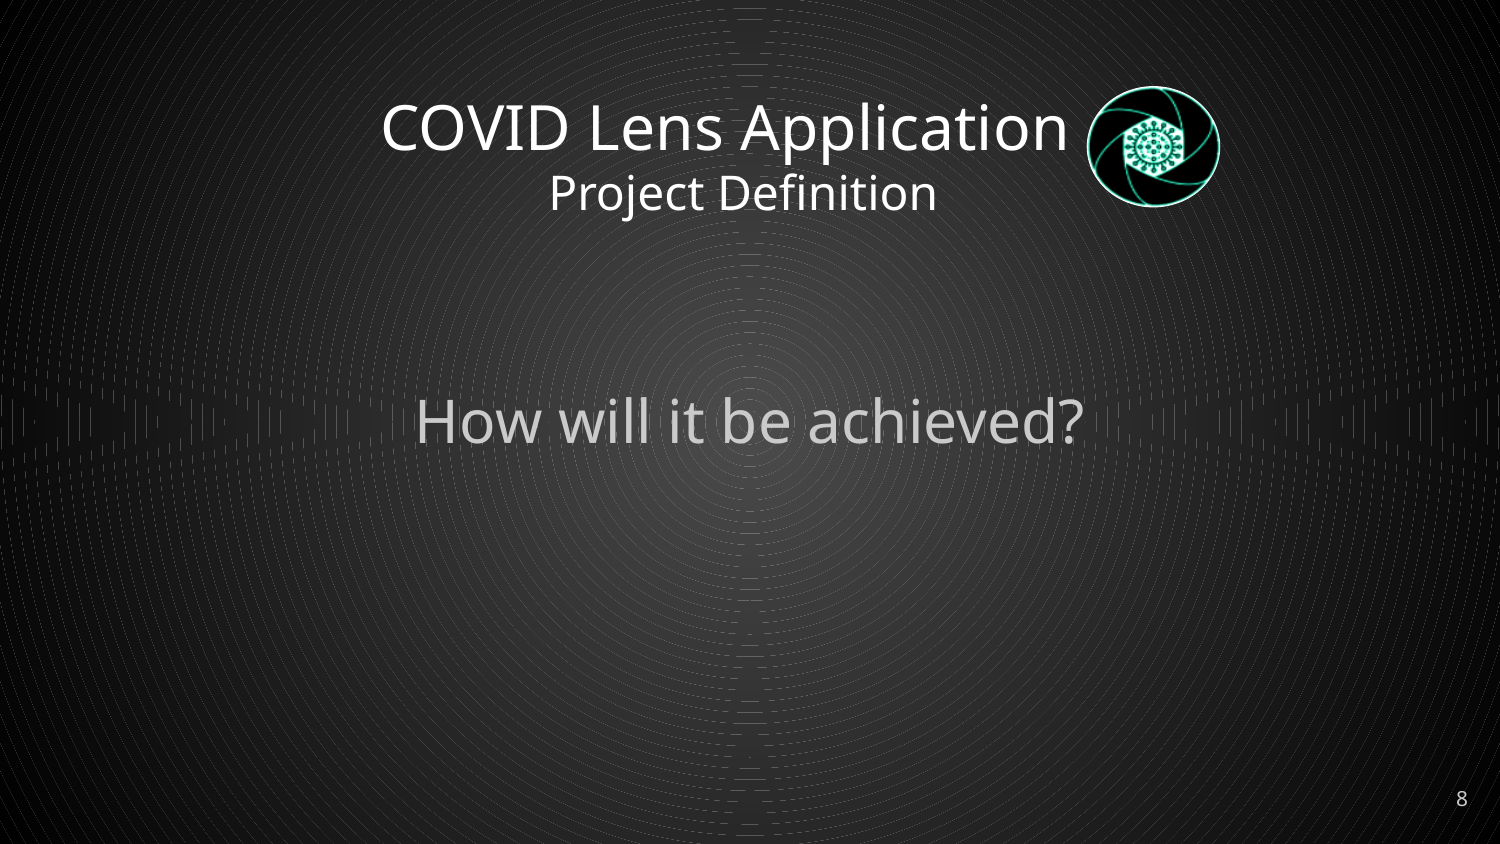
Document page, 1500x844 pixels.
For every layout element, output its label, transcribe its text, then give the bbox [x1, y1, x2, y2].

picture [1086, 85, 1221, 208]
slide_number ‹#› [1392, 767, 1483, 833]
title COVID Lens Application Project Definition [51, 72, 1449, 217]
list How will it be achieved? [51, 251, 1449, 785]
